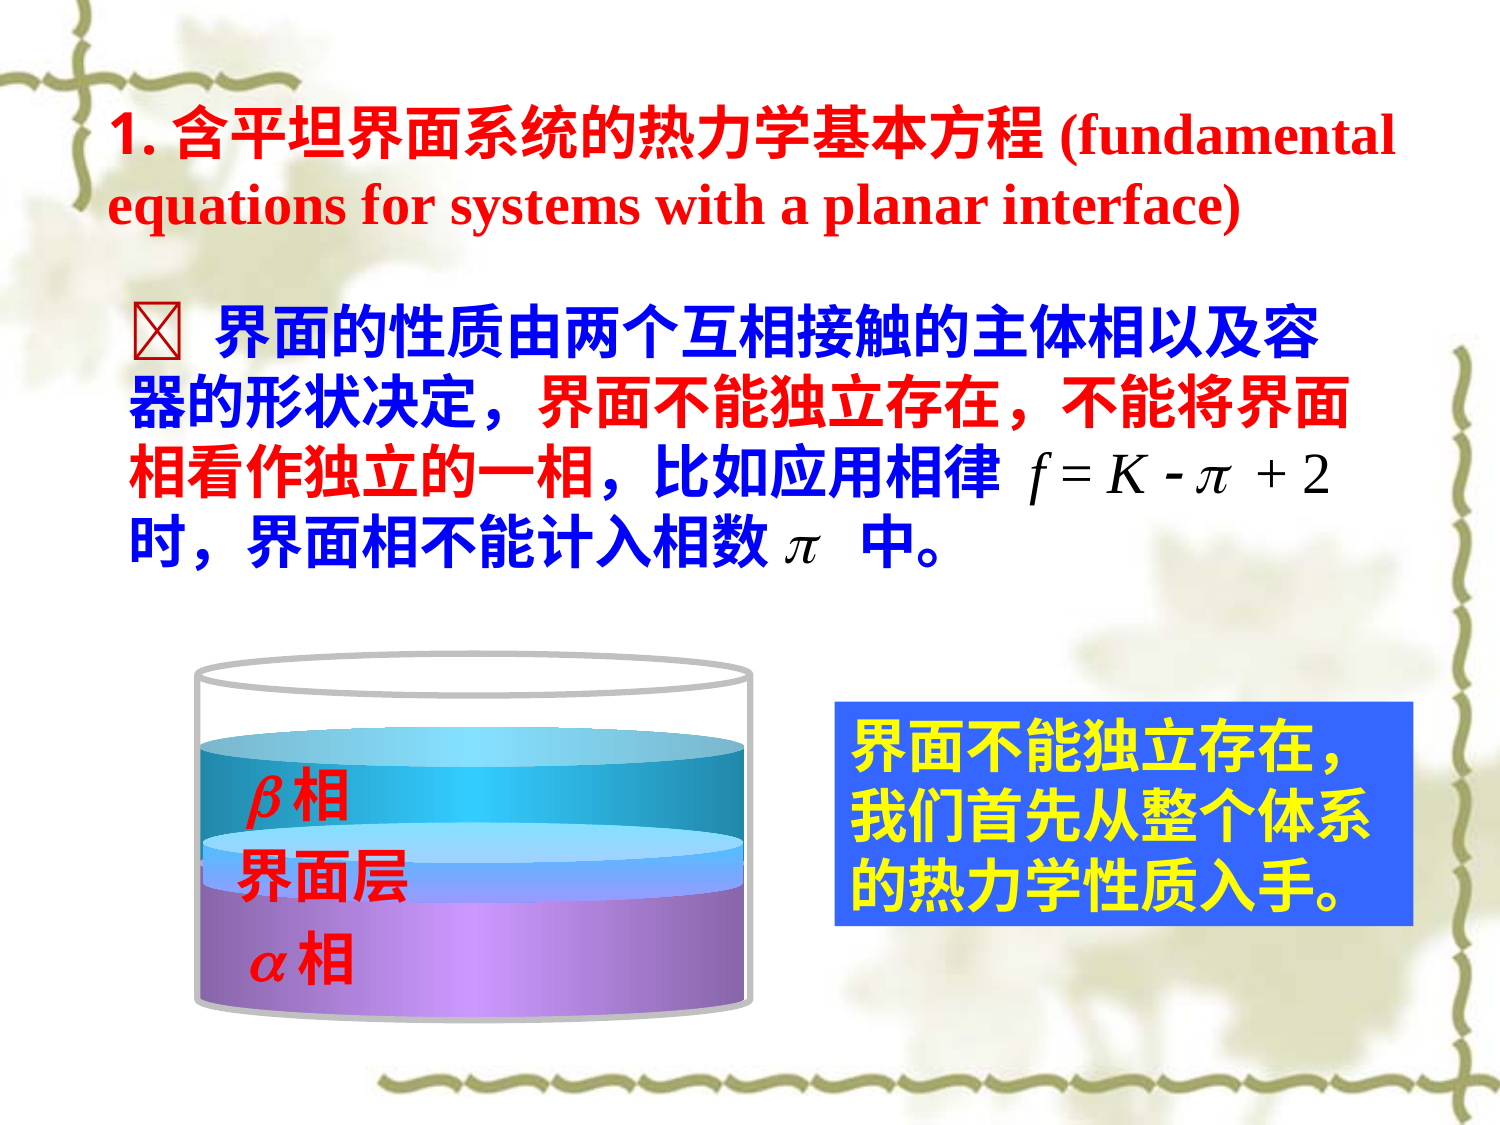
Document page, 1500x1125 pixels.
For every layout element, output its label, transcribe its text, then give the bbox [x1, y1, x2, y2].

text_box 1.含平坦界面系统的热力学基本方程(fundamental equations for systems with a planar interface) [92, 88, 1463, 244]
picture [0, 0, 1500, 1125]
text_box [197, 653, 751, 1021]
text_box  界面的性质由两个互相接触的主体相以及容器的形状决定，界面不能独立存在，不能将界面相看作独立的一相，比如应用相律 f = K  p + 2时，界面相不能计入相数p 中。 [113, 294, 1387, 575]
text_box 界面不能独立存在，我们首先从整个体系的热力学性质入手。 [834, 701, 1414, 927]
